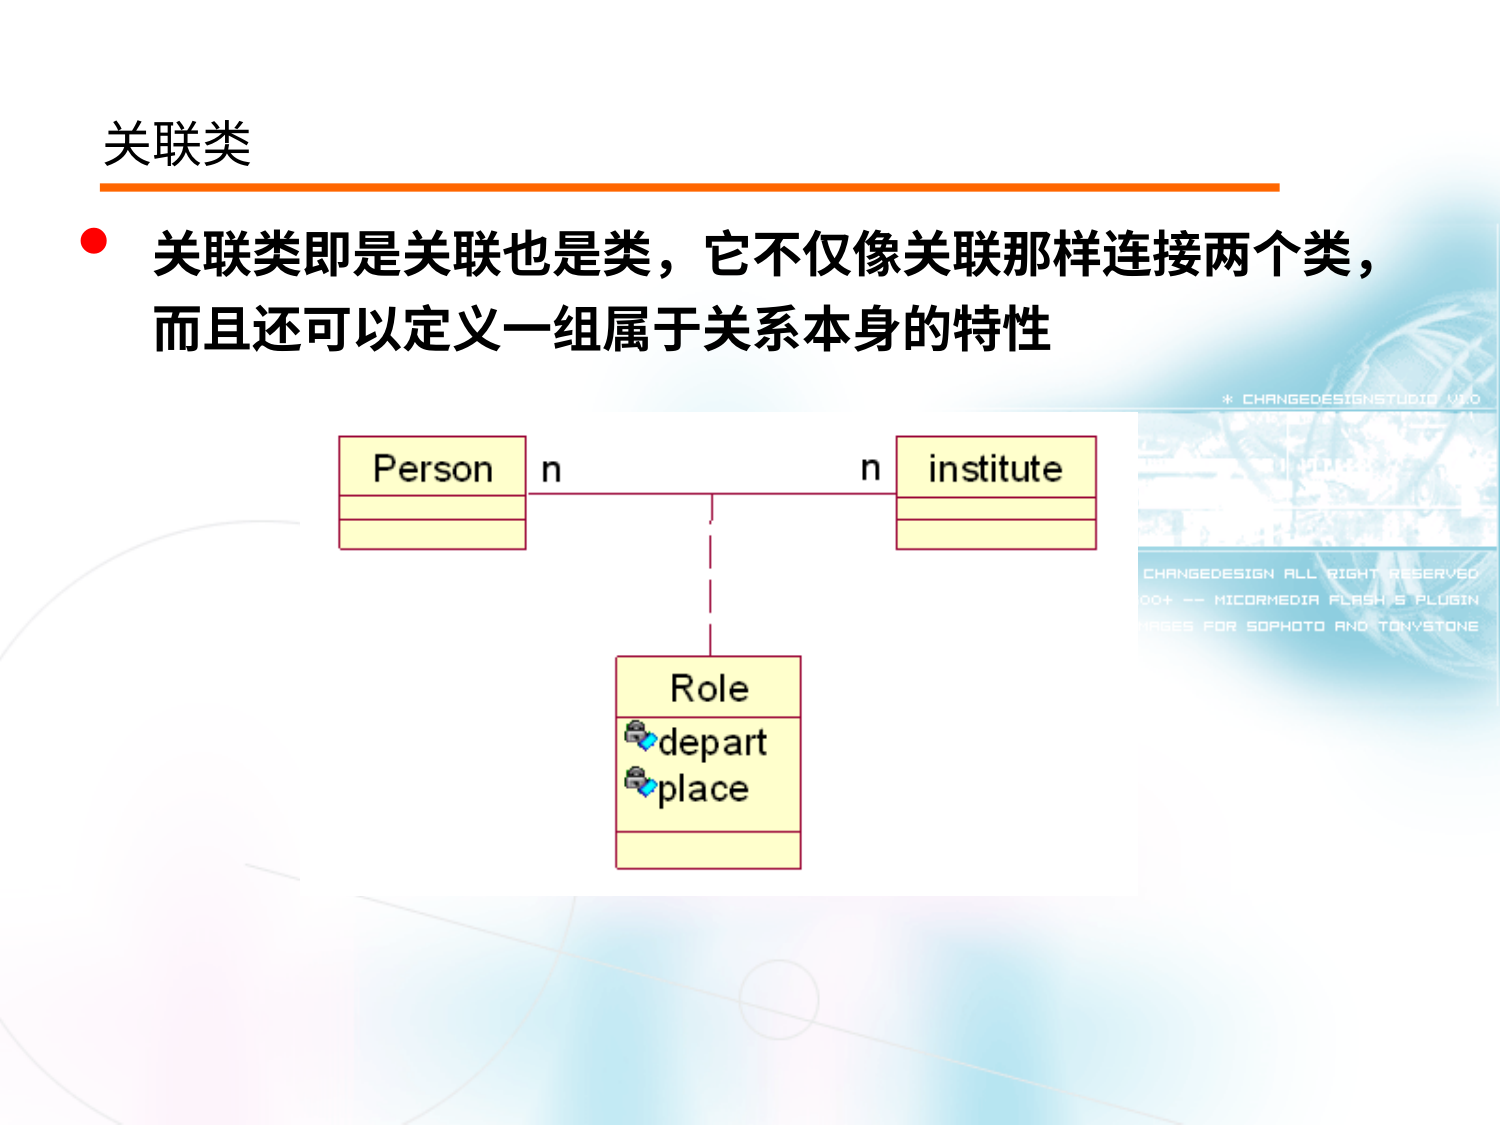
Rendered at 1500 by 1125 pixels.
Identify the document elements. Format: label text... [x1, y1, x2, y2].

text_box 关联类即是关联也是类，它不仅像关联那样连接两个类，而且还可以定义一组属于关系本身的特性 [62, 200, 1387, 945]
picture [0, 0, 1500, 1125]
text_box 关联类 [87, 87, 987, 181]
